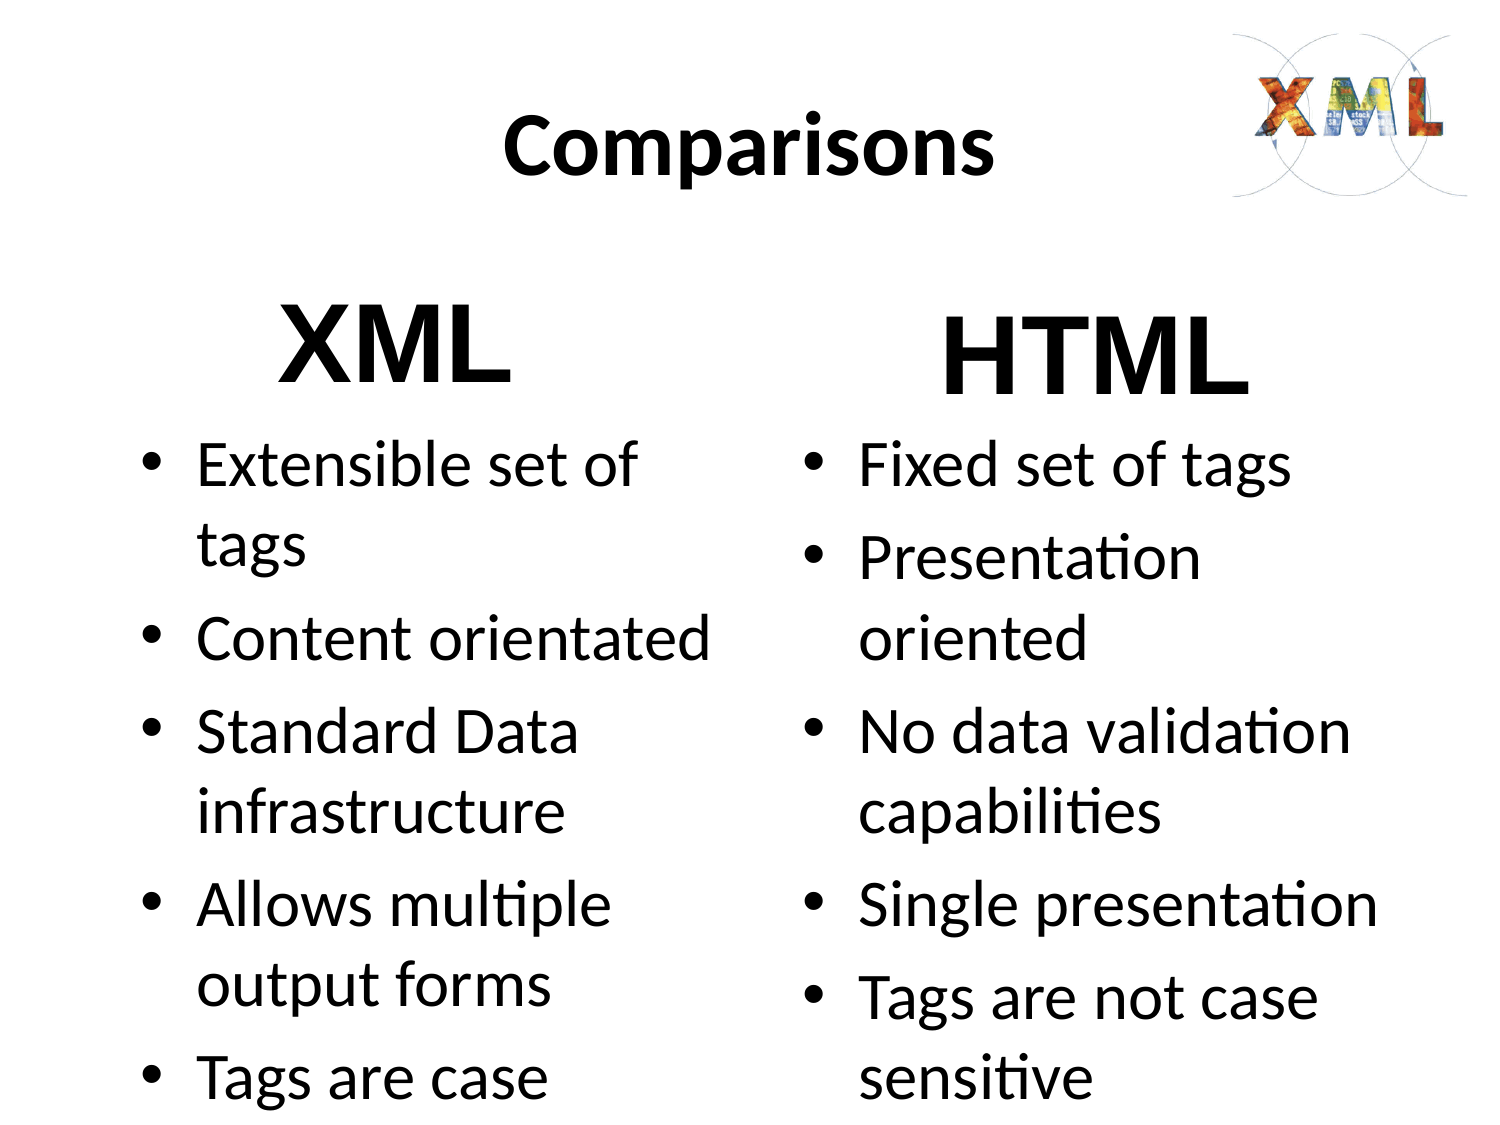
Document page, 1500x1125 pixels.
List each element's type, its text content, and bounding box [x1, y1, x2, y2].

text_box XML [262, 262, 530, 413]
list Extensible set of tags Content orientated Standard Data infrastructure Allows multiple output forms Tags are case sensitive [125, 412, 775, 1000]
picture [1224, 24, 1476, 206]
title Comparisons [75, 45, 1425, 233]
list Fixed set of tags Presentation oriented No data validation capabilities Single presentation Tags are not case sensitive [787, 412, 1450, 1000]
text_box HTML [925, 274, 1268, 425]
